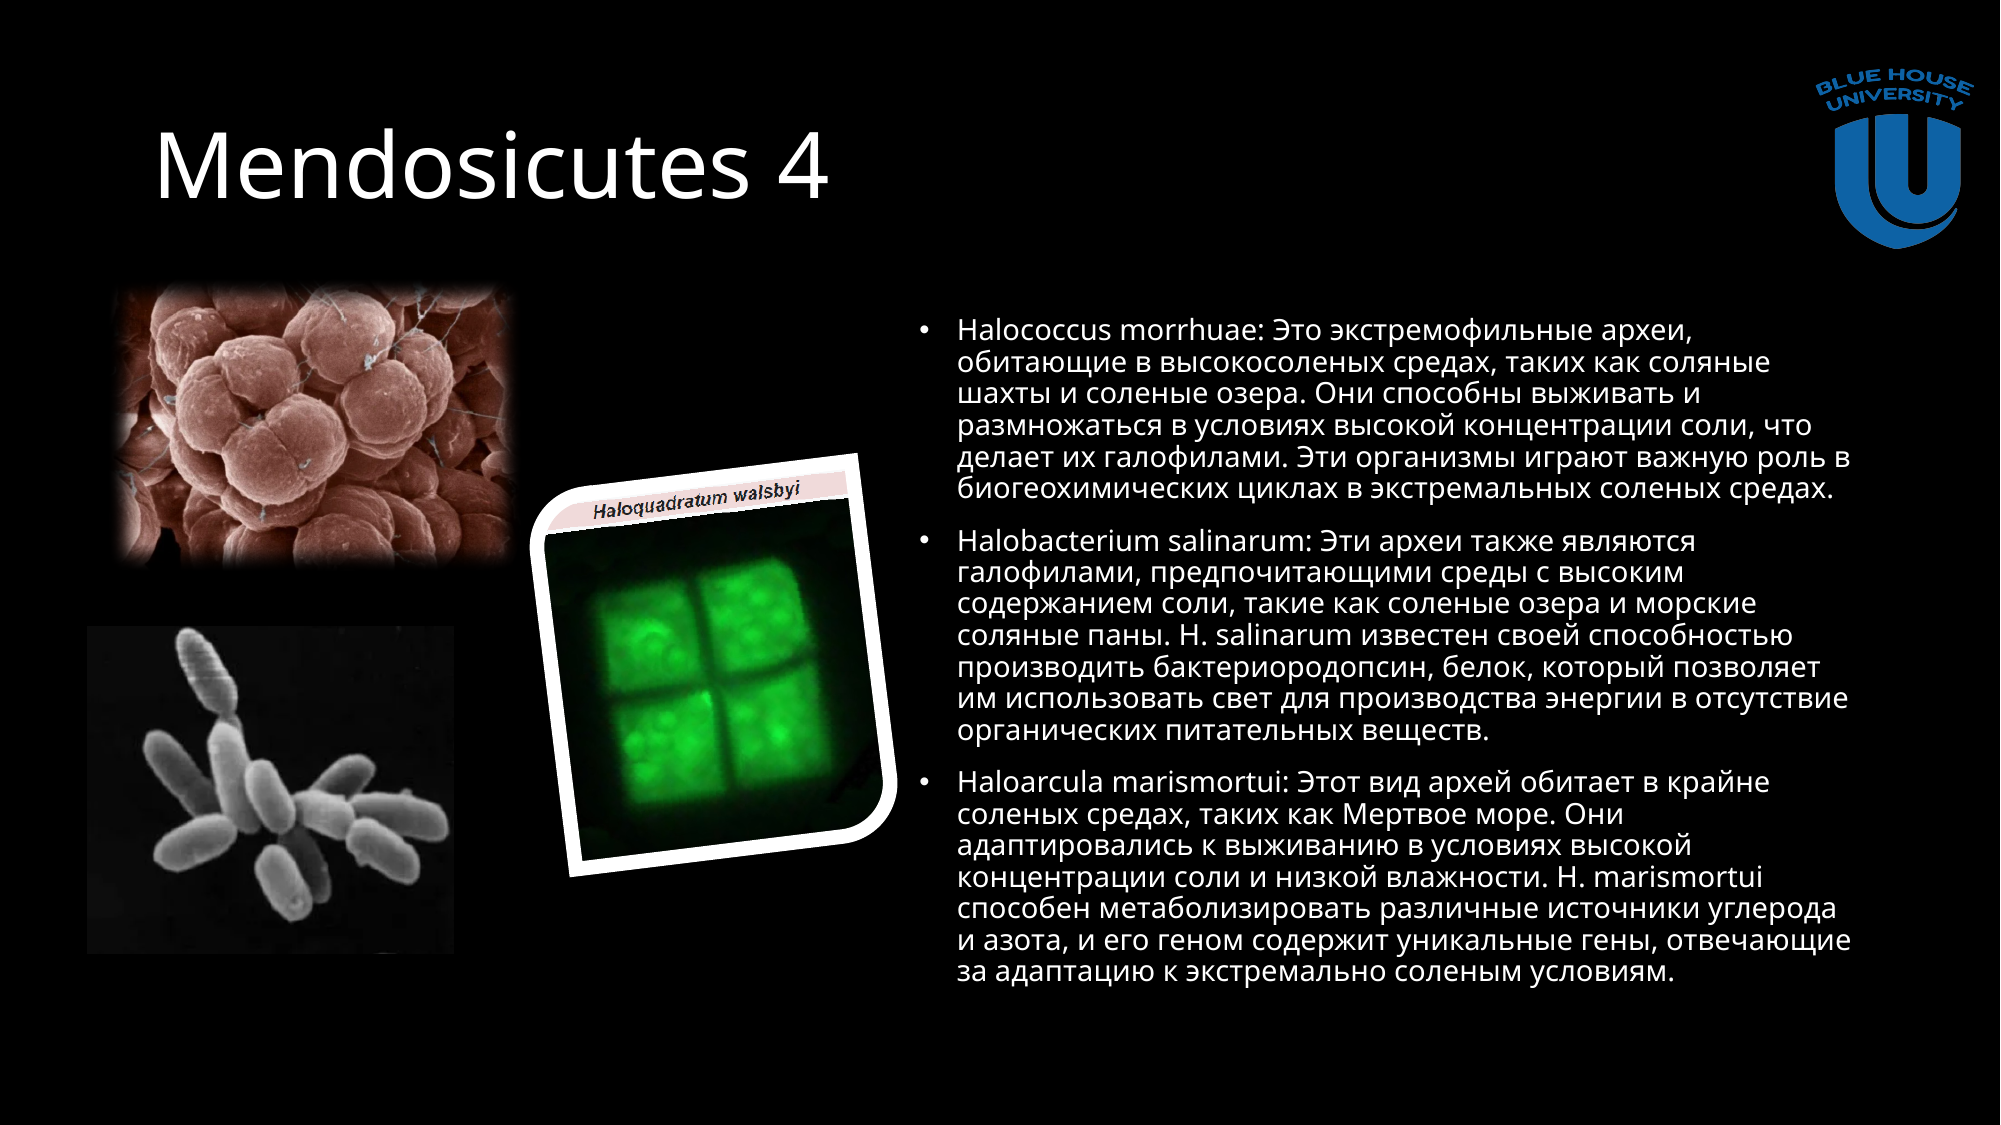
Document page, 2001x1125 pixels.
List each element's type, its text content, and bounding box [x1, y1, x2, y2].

picture [87, 626, 454, 954]
picture [1863, 60, 2000, 249]
picture [545, 470, 882, 860]
list Halococcus morrhuae: Это экстремофильные археи, обитающие в высокосоленых средах, таких как соляные шахты и соленые озера. Они способны выживать и размножаться в условиях высокой концентрации соли, что делает их галофилами. Эти организмы играют важную роль в биогеохимических циклах в экстремальных соленых средах. Halobacterium salinarum: Эти археи также являются галофилами, предпочитающими среды с высоким содержанием соли, такие как соленые озера и морские соляные паны. H. salinarum известен своей способностью производить бактериородопсин, белок, который позволяет им использовать свет для производства энергии в отсутствие органических питательных веществ. Haloarcula marismortui: Этот вид архей обитает в крайне соленых средах, таких как Мертвое море. Они адаптировались к выживанию в условиях высокой концентрации соли и низкой влажности. H. marismortui способен метаболизировать различные источники углерода и азота, и его геном содержит уникальные гены, отвечающие за адаптацию к экстремально соленым условиям. [904, 308, 1873, 1022]
title Mendosicutes 4 [137, 59, 1863, 278]
picture [107, 277, 523, 573]
